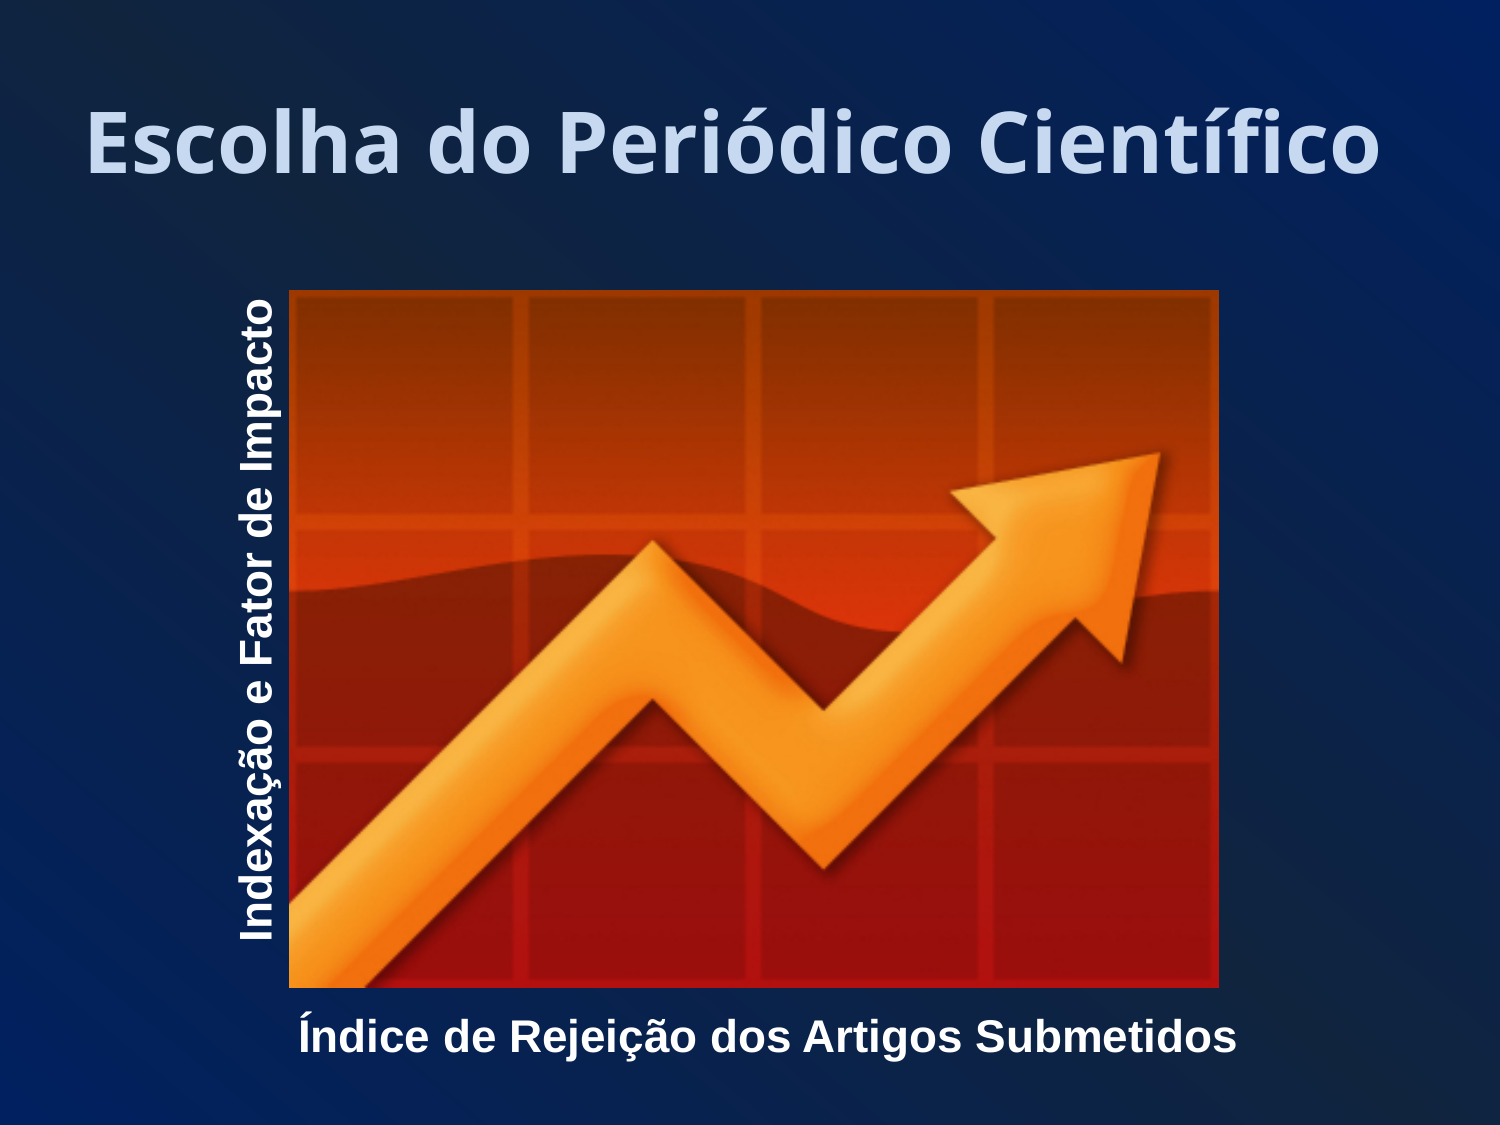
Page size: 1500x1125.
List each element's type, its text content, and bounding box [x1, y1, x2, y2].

picture [289, 290, 1219, 988]
text_box Índice de Rejeição dos Artigos Submetidos [283, 999, 1254, 1070]
title Escolha do Periódico Científico [64, 45, 1425, 233]
text_box Indexação e Fator de Impacto [218, 283, 289, 958]
